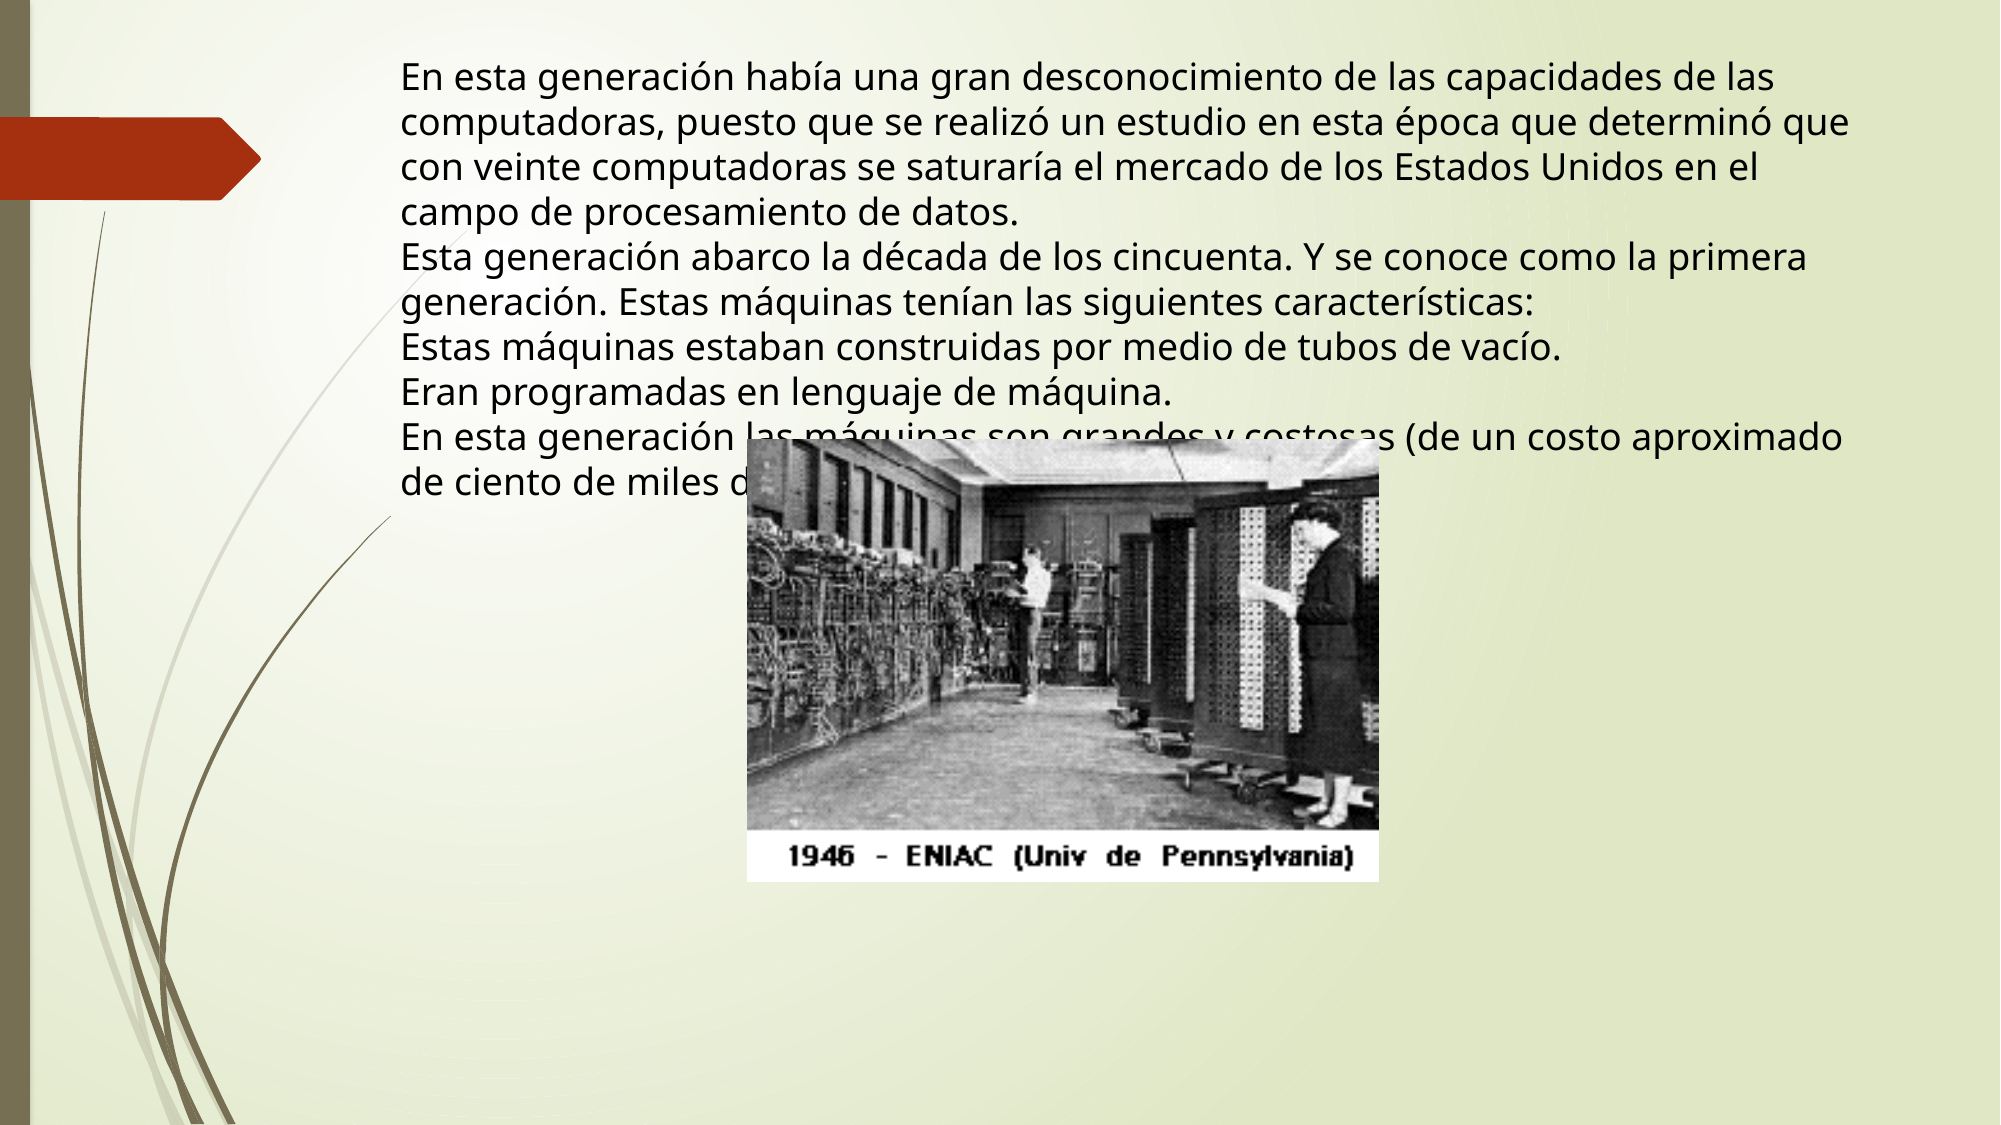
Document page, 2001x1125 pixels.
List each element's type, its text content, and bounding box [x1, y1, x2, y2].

picture [747, 439, 1379, 882]
text_box En esta generación había una gran desconocimiento de las capacidades de las computadoras, puesto que se realizó un estudio en esta época que determinó que con veinte computadoras se saturaría el mercado de los Estados Unidos en el campo de procesamiento de datos. Esta generación abarco la década de los cincuenta. Y se conoce como la primera generación. Estas máquinas tenían las siguientes características: Estas máquinas estaban construidas por medio de tubos de vacío. Eran programadas en lenguaje de máquina. En esta generación las máquinas son grandes y costosas (de un costo aproximado de ciento de miles de dólares). [385, 45, 1904, 601]
